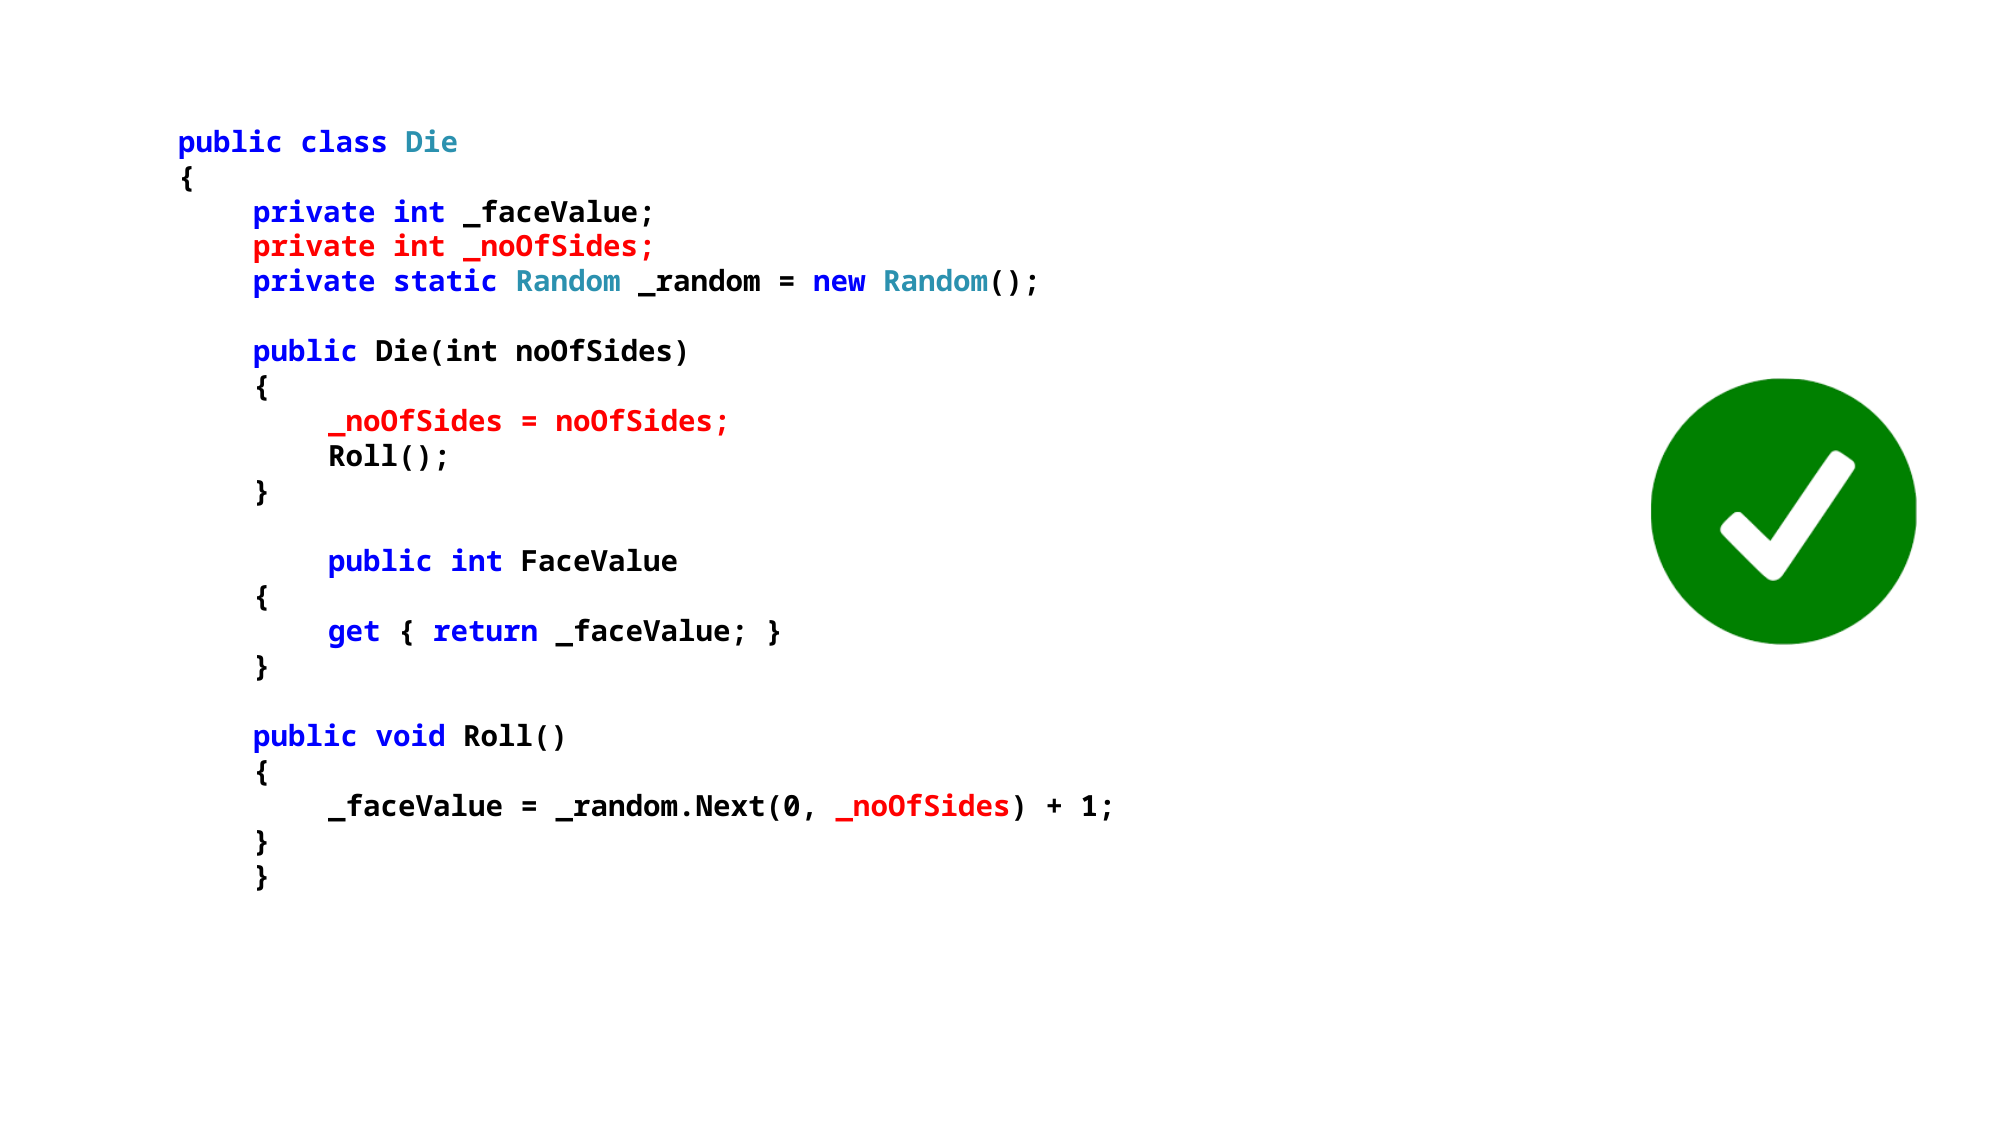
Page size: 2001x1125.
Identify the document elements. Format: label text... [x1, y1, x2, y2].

text_box public class Die { private int _faceValue; private int _noOfSides; private static Random _random = new Random(); public Die(int noOfSides) { _noOfSides = noOfSides; Roll(); } public int FaceValue { get { return _faceValue; } } public void Roll() { _faceValue = _random.Next(0, _noOfSides) + 1; } } [163, 115, 1820, 900]
picture [1650, 378, 1917, 645]
